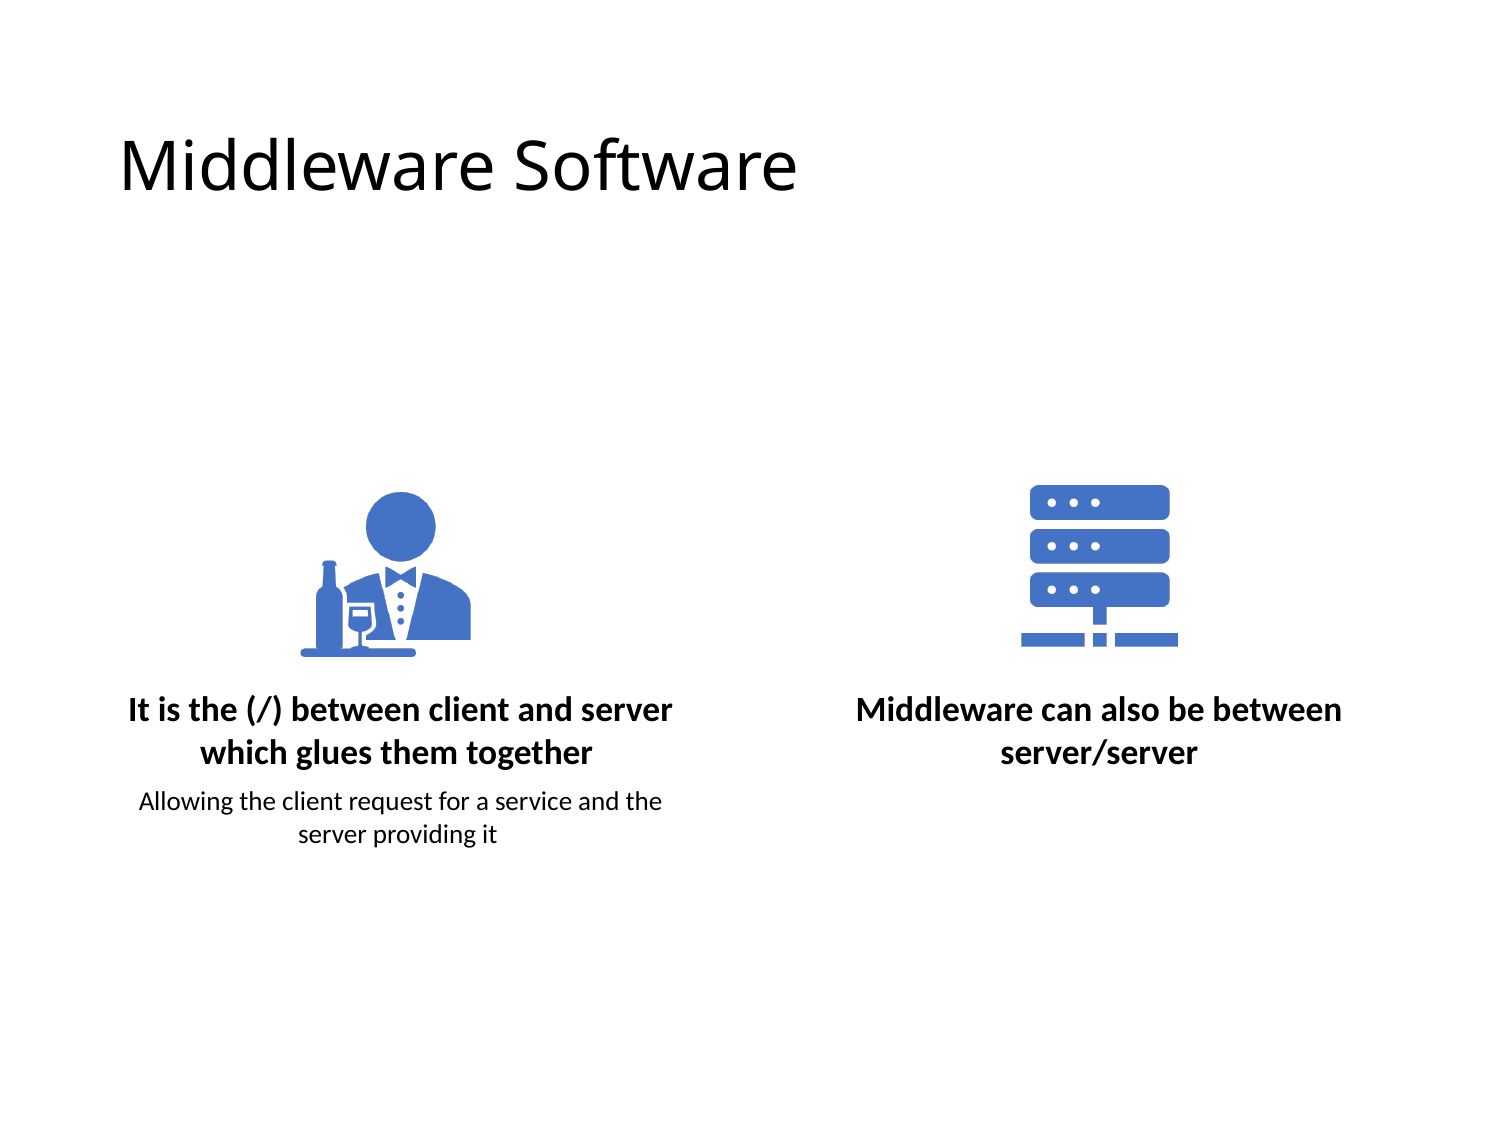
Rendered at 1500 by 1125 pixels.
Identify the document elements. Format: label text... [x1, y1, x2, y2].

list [103, 299, 1397, 1014]
title Middleware Software [103, 59, 1397, 278]
